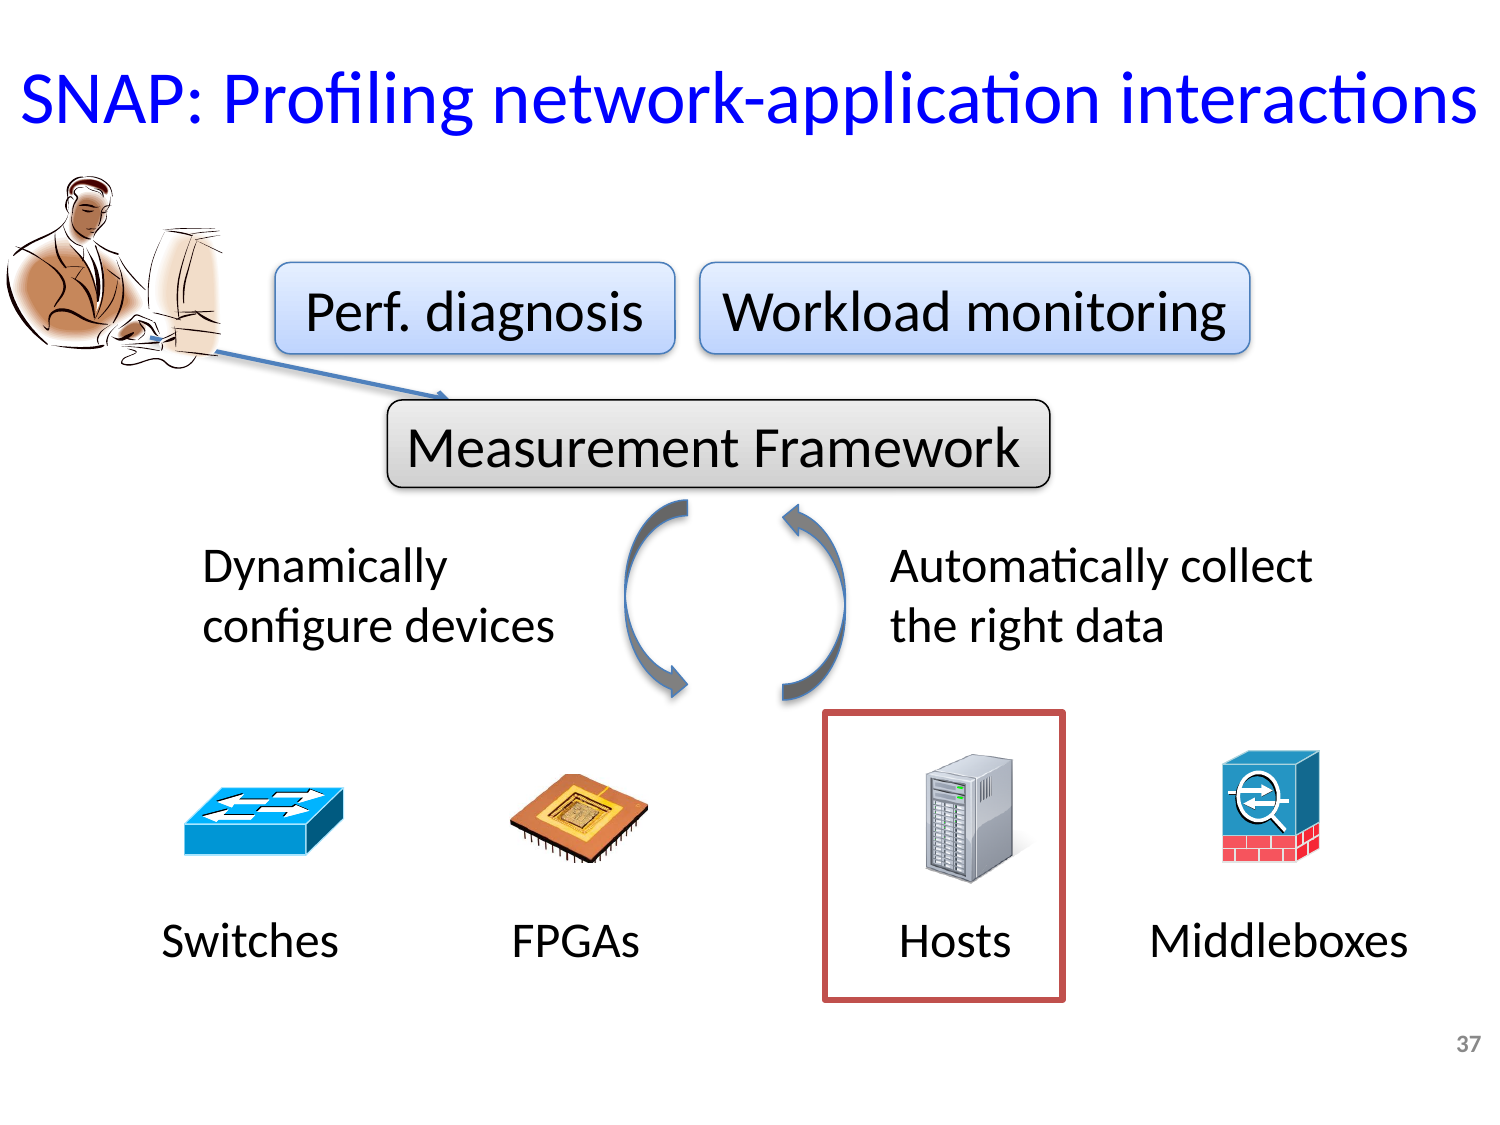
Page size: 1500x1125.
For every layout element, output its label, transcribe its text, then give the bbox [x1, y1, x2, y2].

text_box Measurement Framework [386, 399, 1051, 489]
text_box [643, 499, 689, 535]
text_box Middleboxes [1134, 899, 1435, 975]
text_box Workload monitoring [699, 261, 1251, 355]
picture [205, 810, 253, 821]
picture [1221, 749, 1321, 863]
text_box [823, 710, 1064, 1002]
text_box FPGAs [496, 899, 835, 975]
text_box Automatically collect the right data [874, 524, 1388, 660]
picture [0, 174, 223, 372]
text_box [782, 503, 847, 701]
picture [274, 790, 321, 802]
picture [183, 787, 345, 857]
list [509, 774, 649, 863]
text_box Switches [146, 899, 360, 975]
text_box [638, 657, 689, 698]
text_box Hosts [884, 899, 1097, 975]
text_box Dynamically configure devices [187, 524, 650, 660]
title SNAP: Profiling network-application interactions [0, 0, 1500, 188]
picture [258, 806, 307, 816]
text_box 37 [1146, 1012, 1497, 1073]
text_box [149, 337, 451, 401]
text_box Perf. diagnosis [274, 261, 676, 355]
picture [218, 795, 267, 806]
picture [909, 749, 1047, 888]
